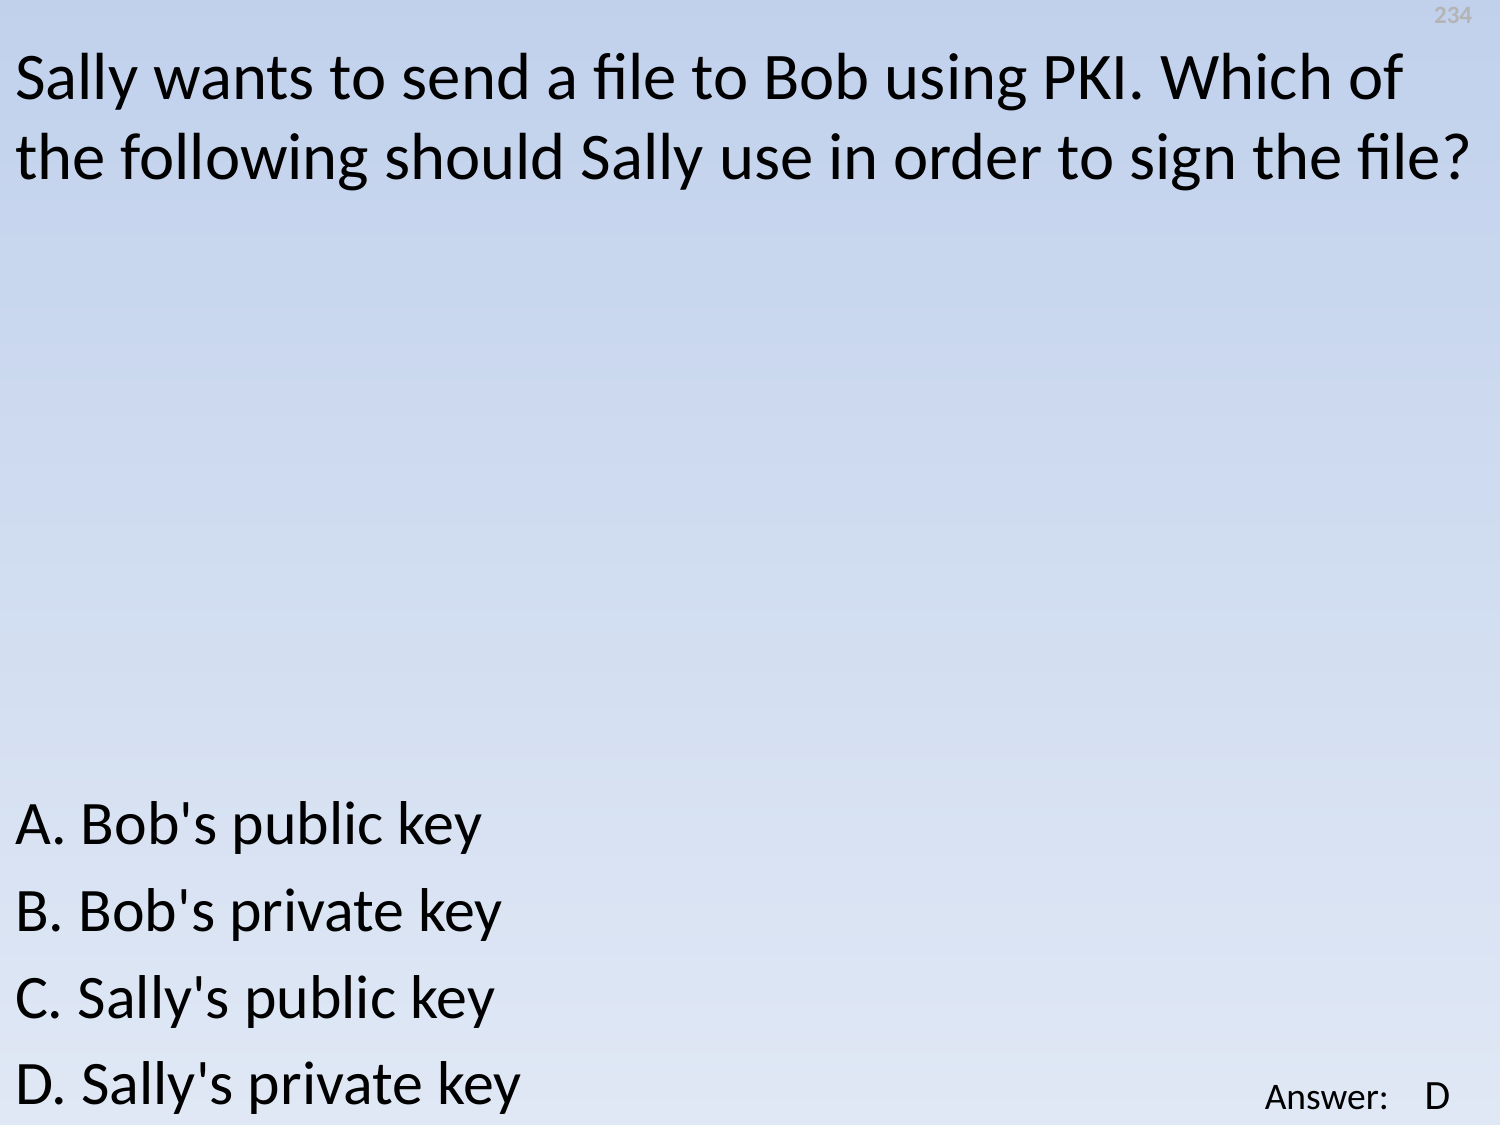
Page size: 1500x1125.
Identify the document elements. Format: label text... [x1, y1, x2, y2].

slide_number 234 [1412, 0, 1488, 28]
list A. Bob's public key B. Bob's private key C. Sally's public key D. Sally's private key [0, 774, 1500, 1125]
list Sally wants to send a file to Bob using PKI. Which of the following should Sally use in order to sign the file? [0, 24, 1500, 774]
list D [1374, 1060, 1500, 1123]
